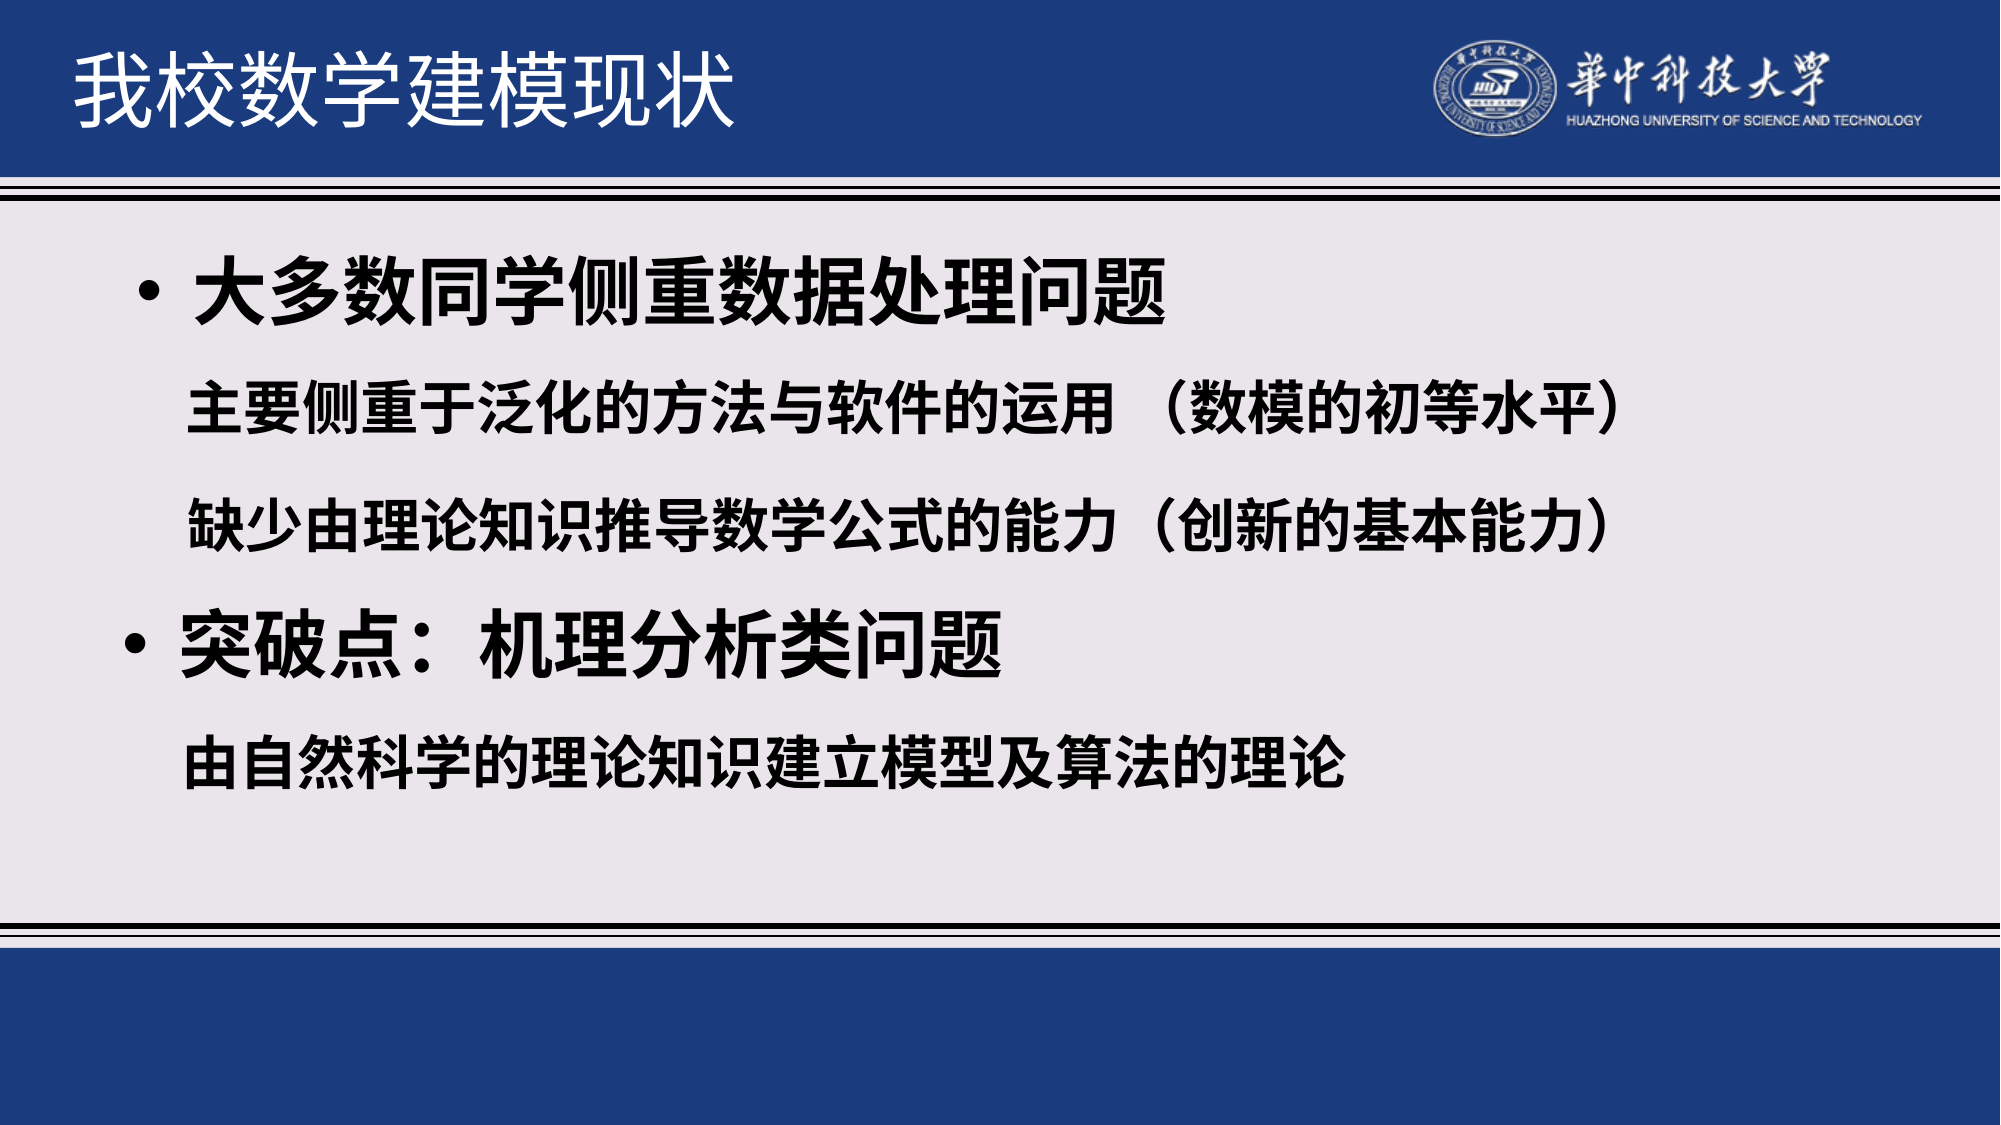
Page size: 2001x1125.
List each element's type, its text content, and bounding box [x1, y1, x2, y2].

text_box 我校数学建模现状 [56, 31, 1128, 146]
text_box 由自然科学的理论知识建立模型及算法的理论 [166, 718, 1720, 804]
text_box 突破点：机理分析类问题 [107, 590, 1870, 695]
text_box 大多数同学侧重数据处理问题 [121, 237, 1870, 342]
text_box 缺少由理论知识推导数学公式的能力（创新的基本能力） [145, 482, 1782, 567]
text_box 主要侧重于泛化的方法与软件的运用 （数模的初等水平） [143, 364, 1782, 450]
picture [1428, 31, 1957, 146]
